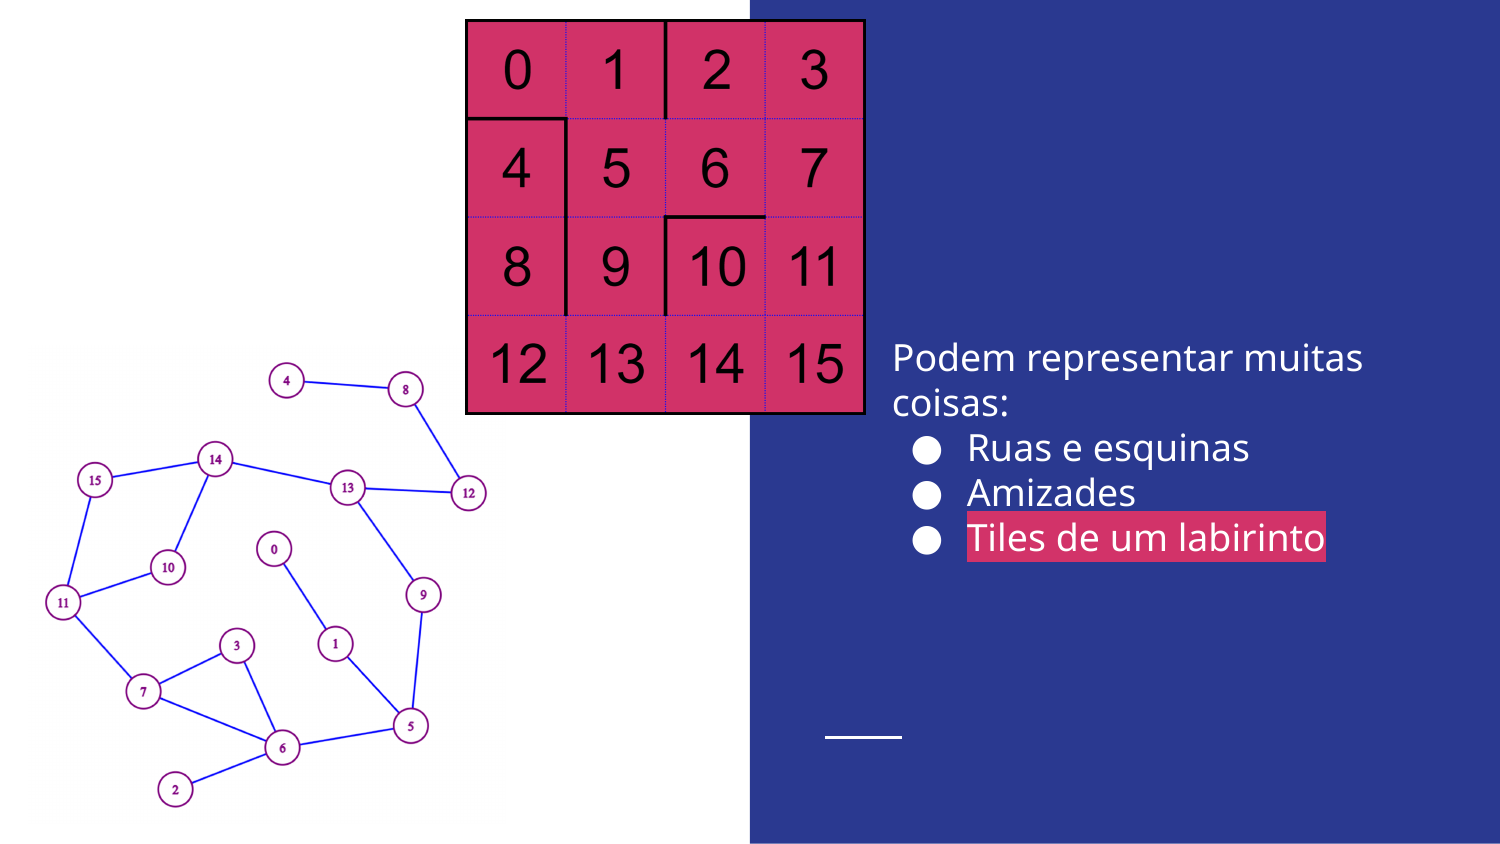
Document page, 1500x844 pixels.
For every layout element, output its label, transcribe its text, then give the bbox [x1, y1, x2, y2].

picture [27, 18, 866, 824]
text_box Podem representar muitas coisas: Ruas e esquinas Amizades Tiles de um labirinto [876, 318, 1500, 501]
